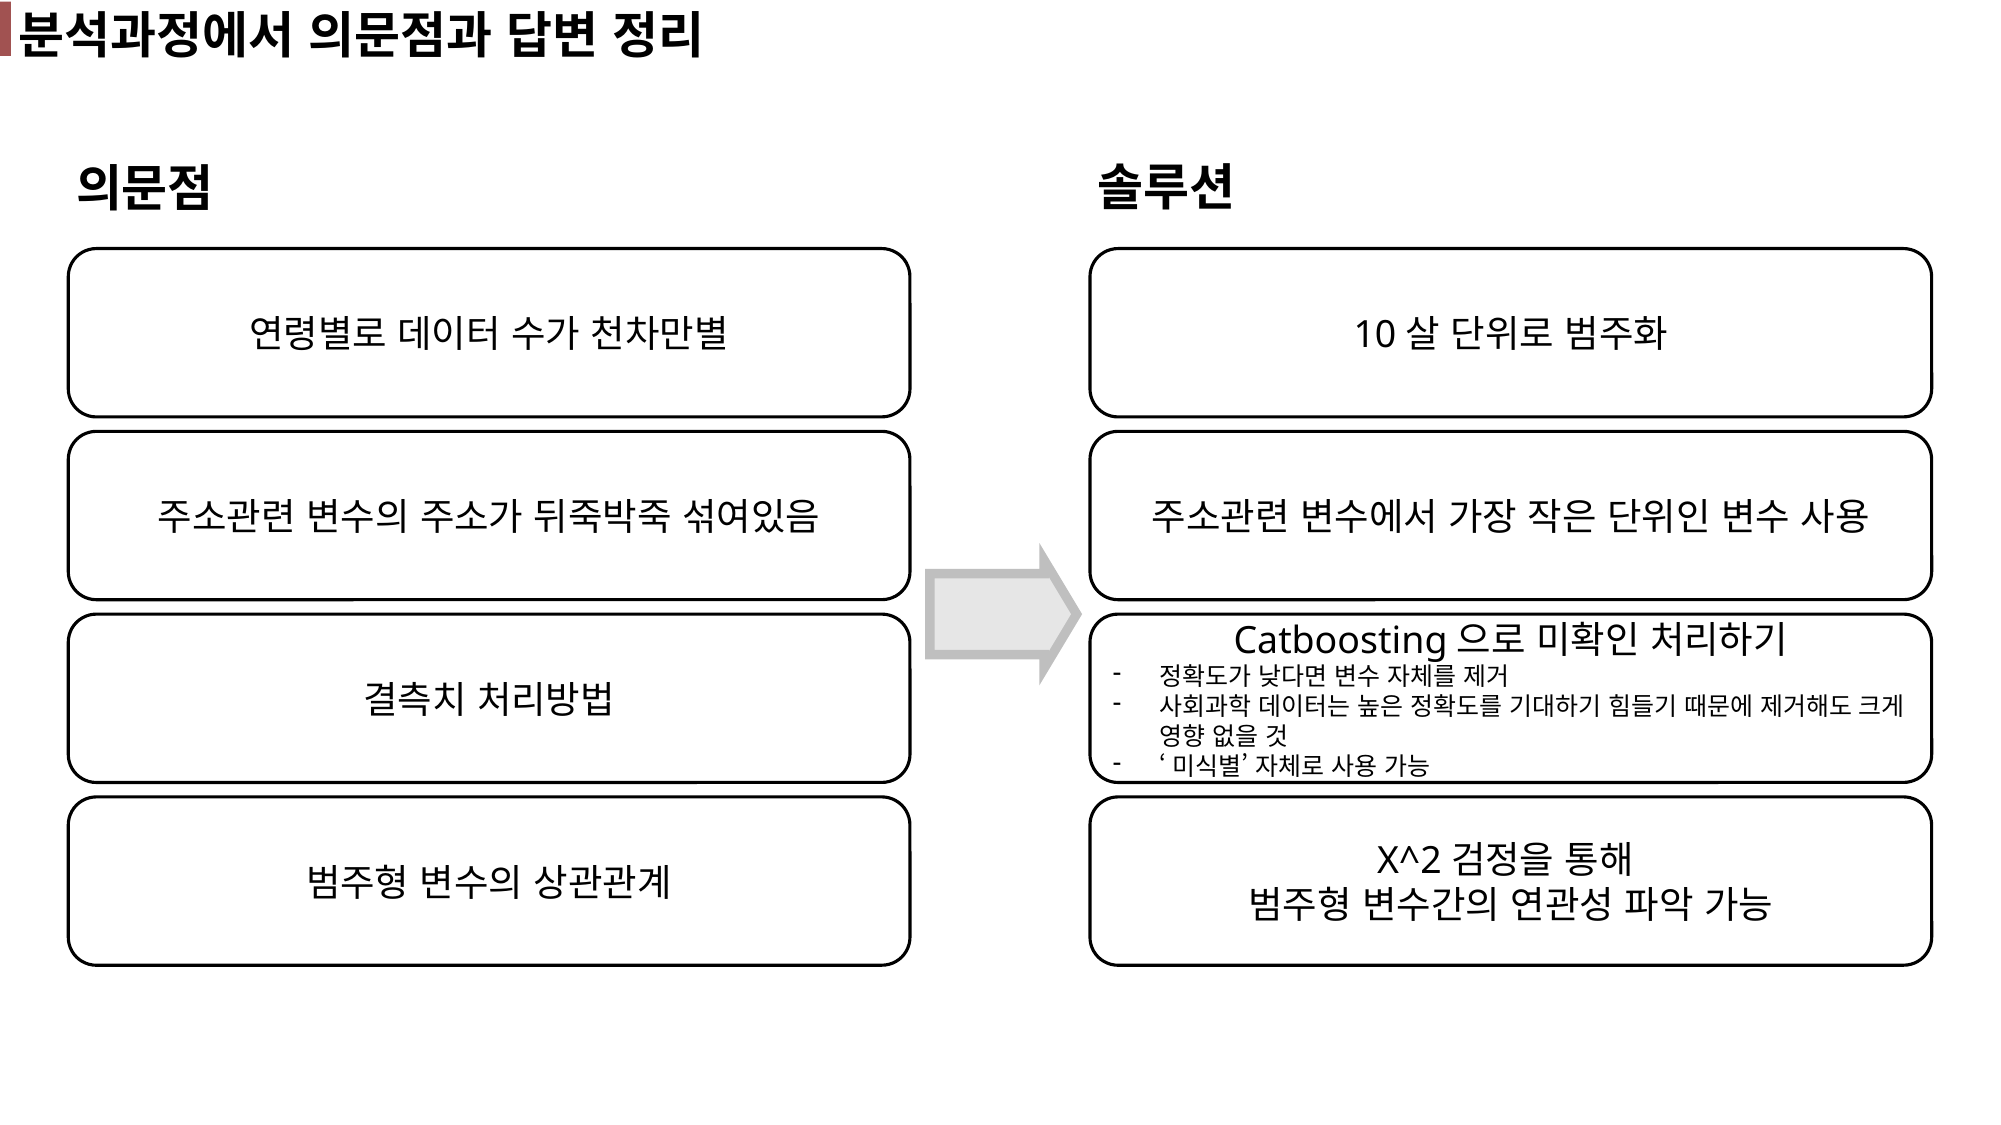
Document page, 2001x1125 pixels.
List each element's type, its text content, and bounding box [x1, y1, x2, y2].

text_box 결측치 처리방법 [67, 613, 912, 784]
text_box [928, 556, 1078, 673]
text_box 주소관련 변수의 주소가 뒤죽박죽 섞여있음 [67, 430, 912, 601]
text_box 10살 단위로 범주화 [1088, 247, 1933, 418]
text_box 솔루션 [1089, 153, 1317, 216]
text_box 주소관련 변수에서 가장 작은 단위인 변수 사용 [1088, 430, 1933, 601]
text_box Catboosting으로 미확인 처리하기 정확도가 낮다면 변수 자체를 제거 사회과학 데이터는 높은 정확도를 기대하기 힘들기 때문에 제거해도 크게 영향 없을 것 ‘미식별’ 자체로 사용 가능 [1088, 613, 1933, 784]
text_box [0, 1, 1235, 64]
text_box X^2검정을 통해 범주형 변수간의 연관성 파악 가능 [1088, 795, 1933, 967]
text_box 의문점 [68, 154, 295, 217]
text_box 범주형 변수의 상관관계 [67, 795, 912, 967]
text_box 연령별로 데이터 수가 천차만별 [67, 247, 912, 418]
